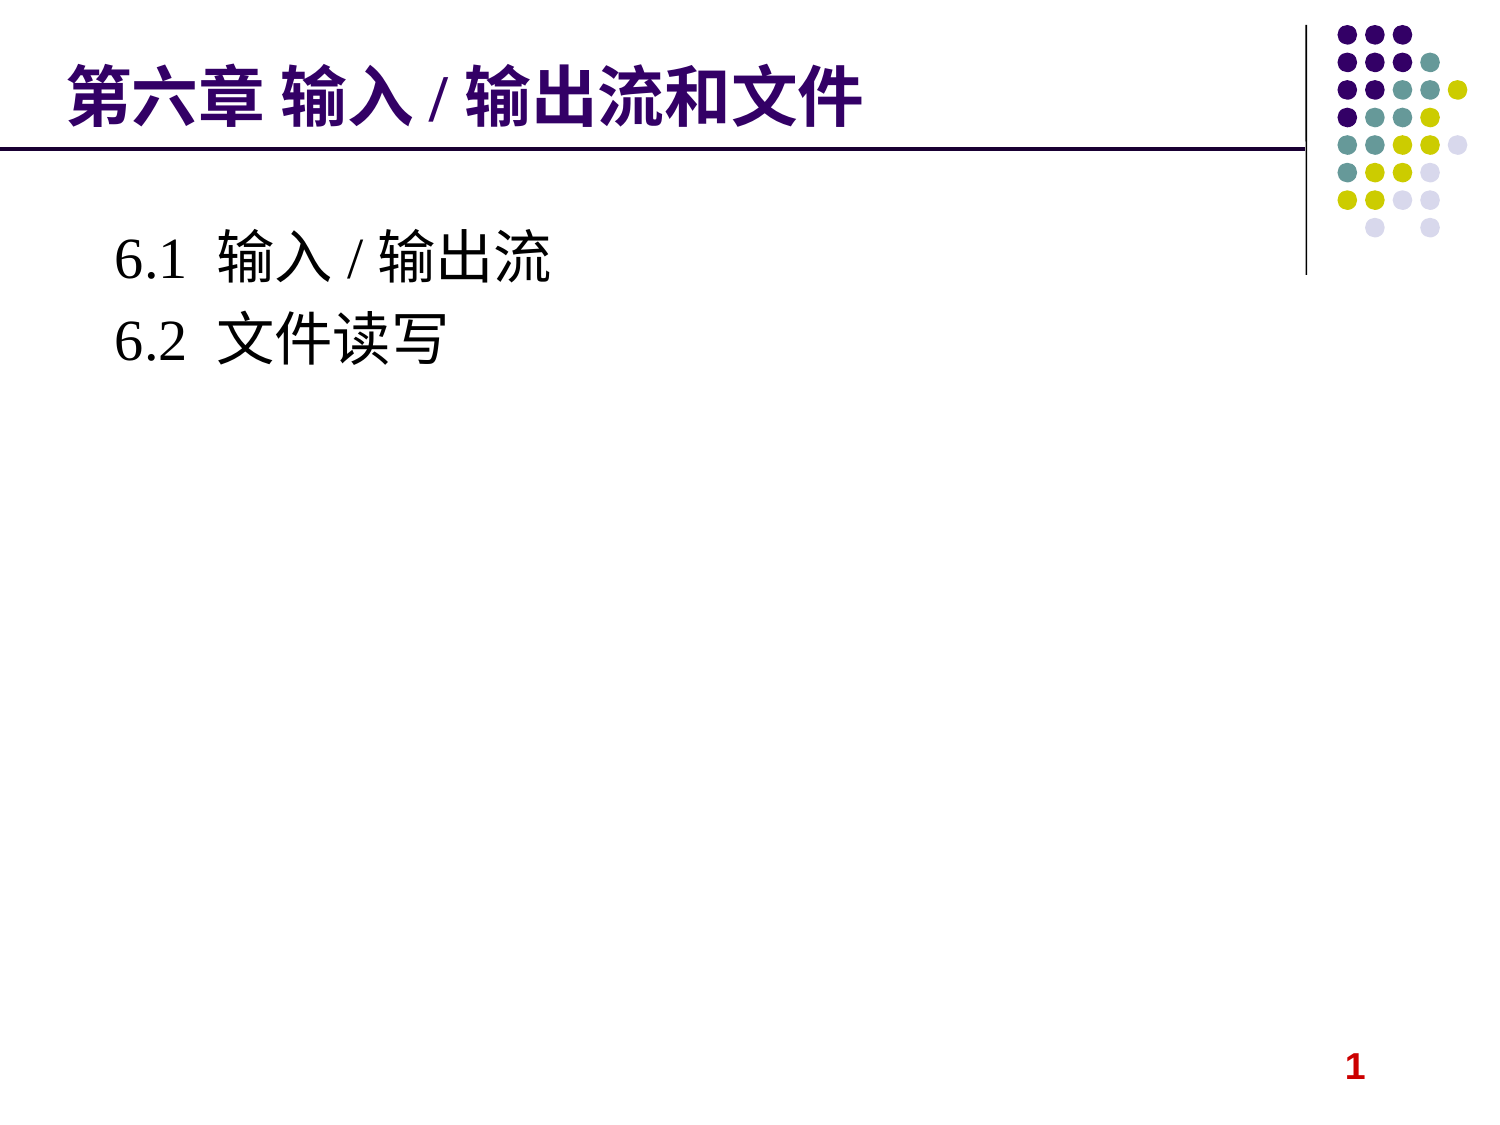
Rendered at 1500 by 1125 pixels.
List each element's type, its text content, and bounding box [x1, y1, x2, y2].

list 6.1 输入/输出流 6.2 文件读写 [99, 212, 1325, 1075]
title 第六章 输入/输出流和文件 [50, 54, 1175, 143]
